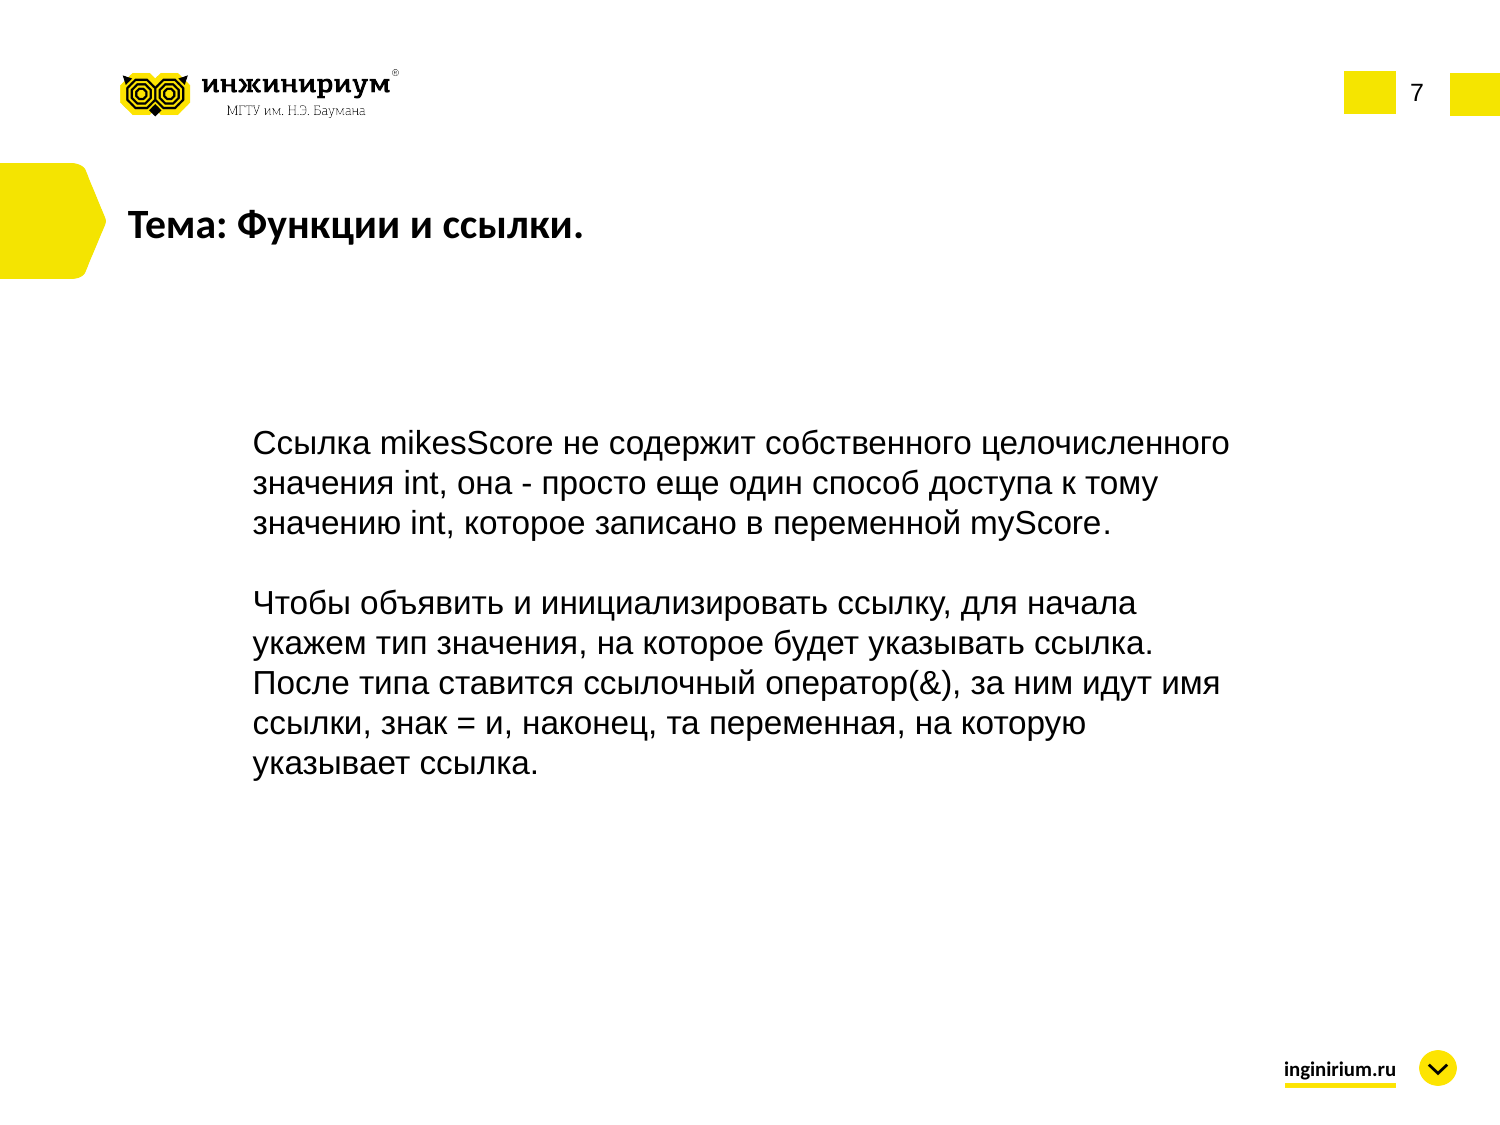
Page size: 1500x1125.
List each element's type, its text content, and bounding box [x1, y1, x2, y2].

picture [120, 68, 399, 119]
picture [1419, 1049, 1457, 1086]
text_box 7 [1395, 68, 1457, 118]
picture [1284, 1083, 1396, 1088]
picture [1344, 71, 1396, 115]
picture [1449, 73, 1500, 116]
text_box inginirium.ru [1263, 1047, 1412, 1088]
text_box Тема: Функции и ссылки. [113, 189, 1353, 293]
picture [0, 163, 106, 279]
text_box Ссылка mikesScore не содержит собственного целочисленного значения int, она - просто еще один способ доступа к тому значению int, которое записано в переменной myScore. Чтобы объявить и инициализировать ссылку, для начала укажем тип значения, на которое будет указывать ссылка. После типа ставится ссылочный оператор(&), за ним идут имя ссылки, знак = и, наконец, та переменная, на которую указывает ссылка. [237, 414, 1264, 868]
